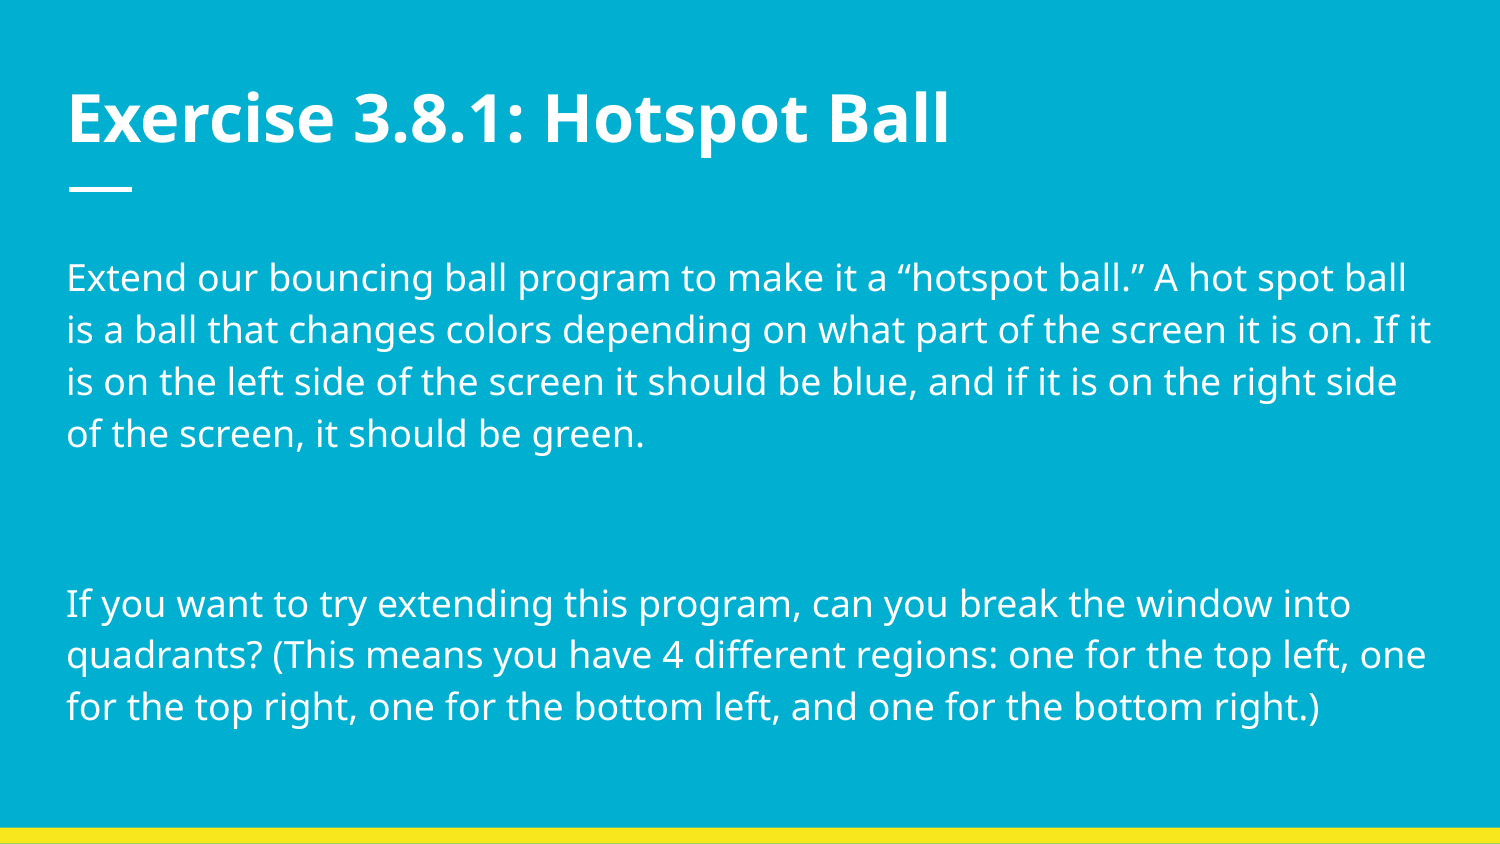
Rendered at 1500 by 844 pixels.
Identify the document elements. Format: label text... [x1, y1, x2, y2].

list Extend our bouncing ball program to make it a “hotspot ball.” A hot spot ball is a ball that changes colors depending on what part of the screen it is on. If it is on the left side of the screen it should be blue, and if it is on the right side of the screen, it should be green. If you want to try extending this program, can you break the window into quadrants? (This means you have 4 different regions: one for the top left, one for the top right, one for the bottom left, and one for the bottom right.) [51, 232, 1449, 750]
title Exercise 3.8.1: Hotspot Ball [51, 61, 1449, 167]
